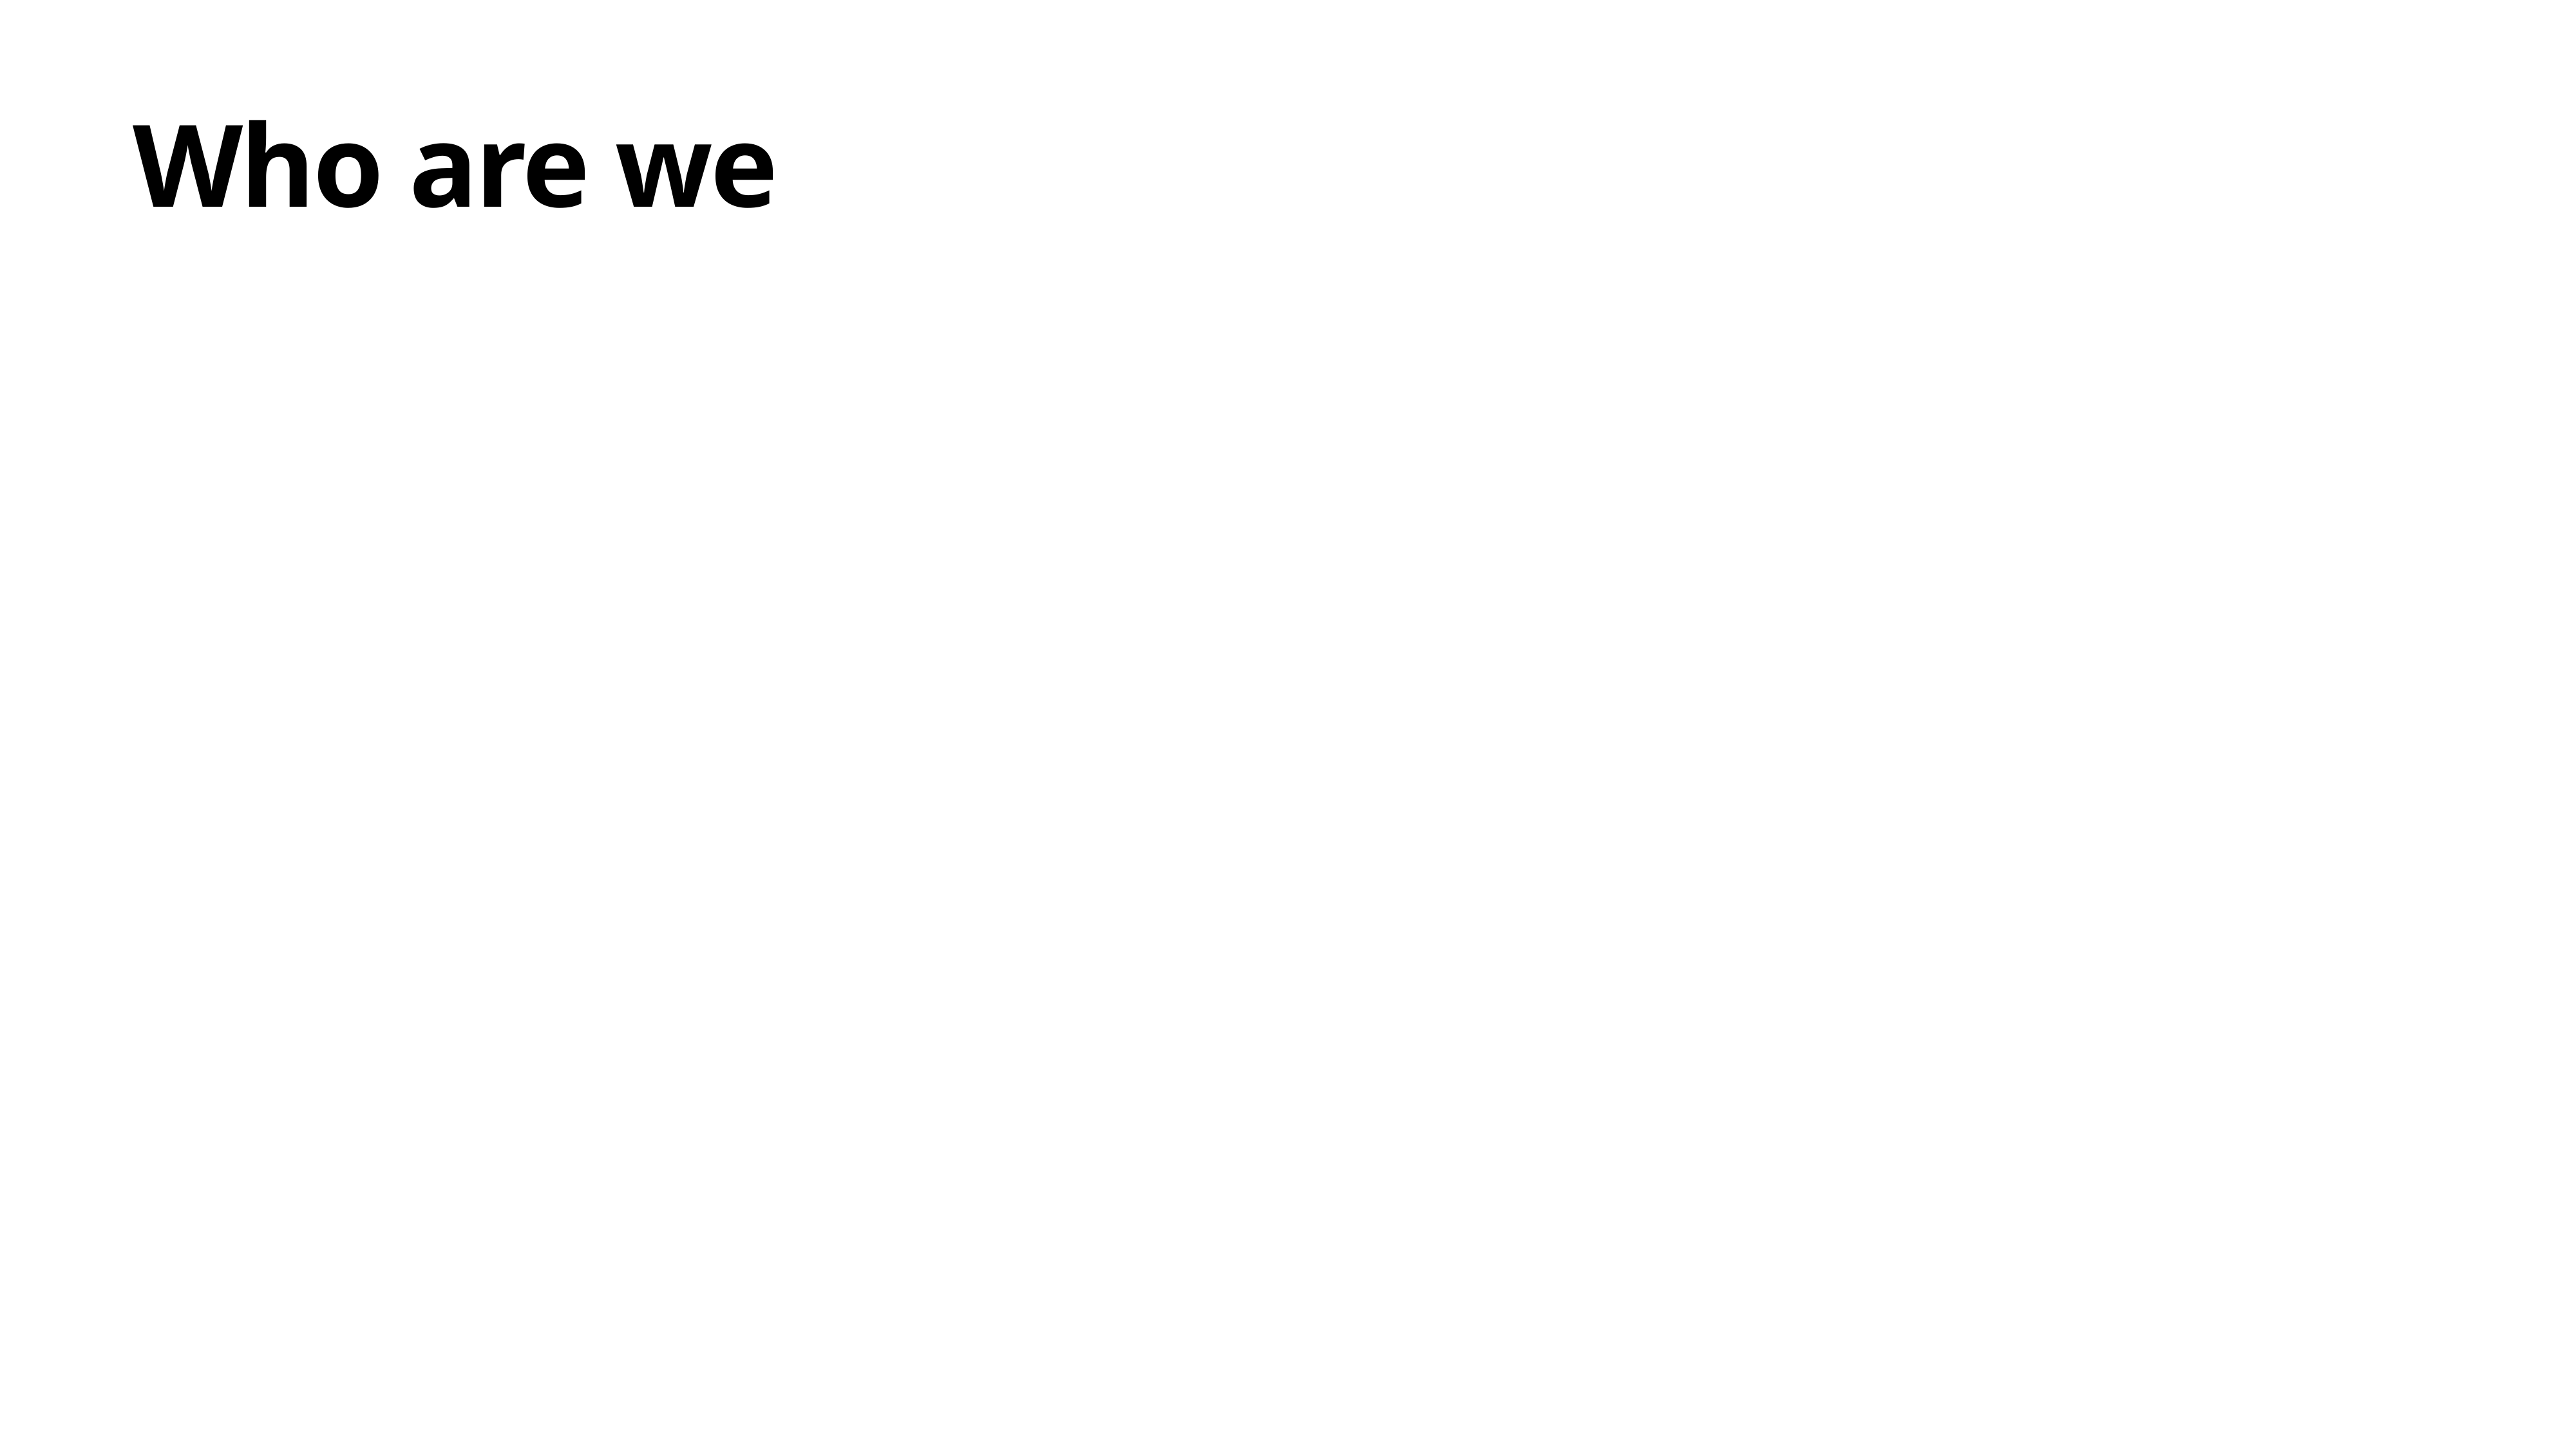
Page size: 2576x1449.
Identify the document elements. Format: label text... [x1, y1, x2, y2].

title Who are we [127, 113, 2449, 266]
